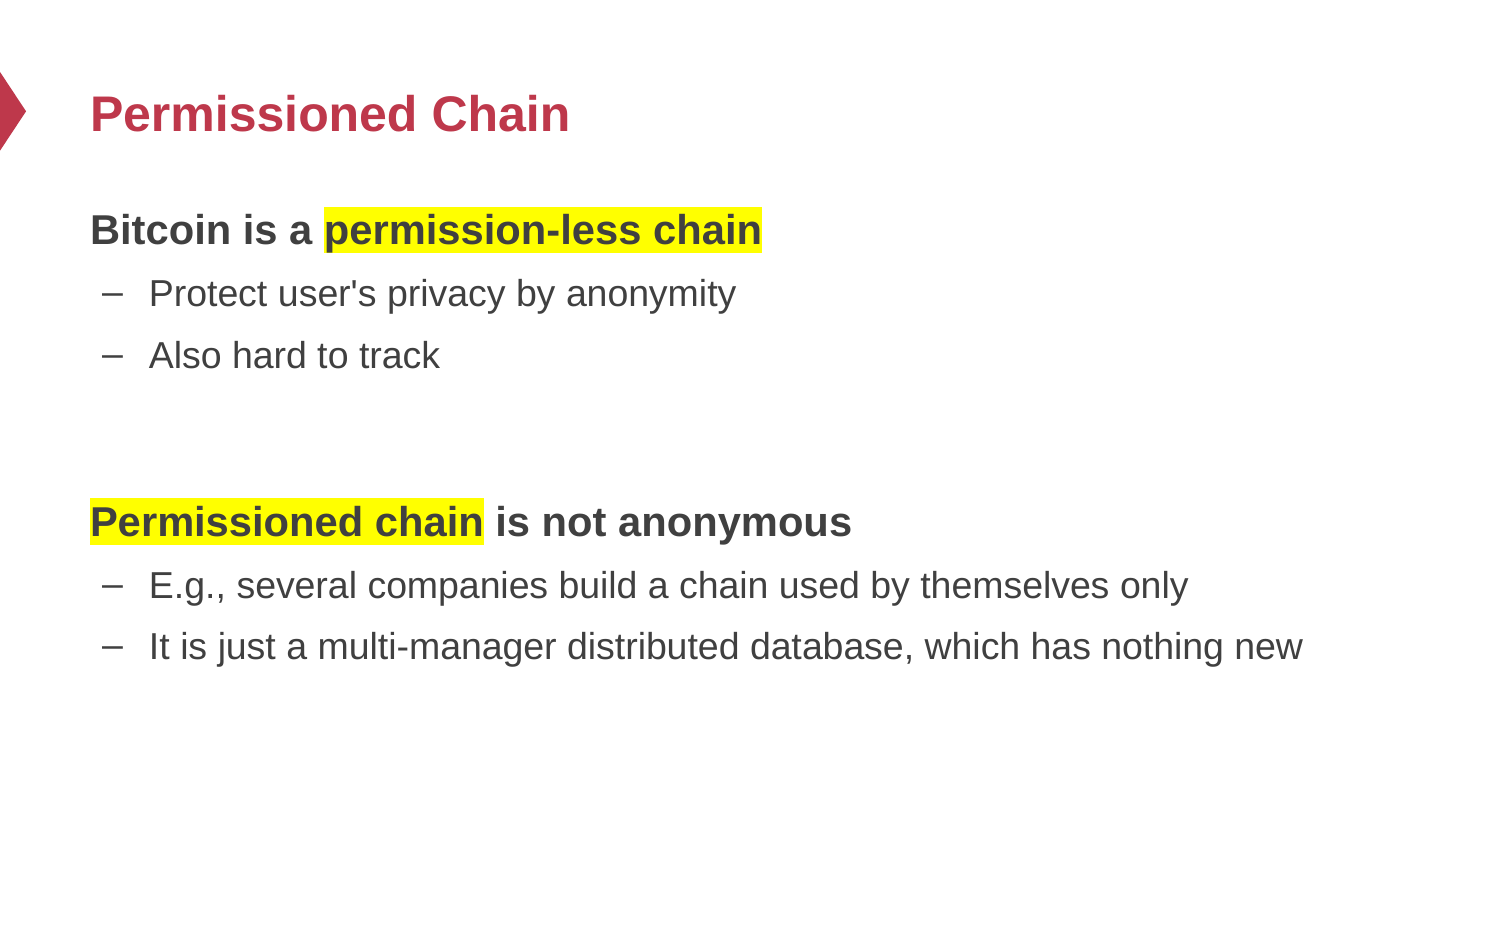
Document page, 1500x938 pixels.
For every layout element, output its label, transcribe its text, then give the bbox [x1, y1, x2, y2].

title Permissioned Chain [75, 37, 1425, 185]
list Bitcoin is a permission-less chain Protect user's privacy by anonymity Also hard to track Permissioned chain is not anonymous E.g., several companies build a chain used by themselves only It is just a multi-manager distributed database, which has nothing new [75, 185, 1425, 804]
